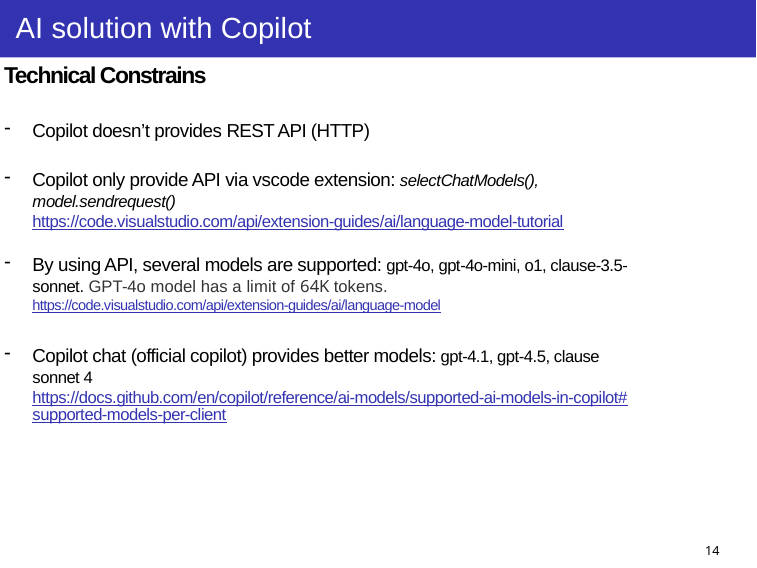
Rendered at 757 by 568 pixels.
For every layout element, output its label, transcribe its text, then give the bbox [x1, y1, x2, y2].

slide_number 14 [703, 543, 745, 559]
title AI solution with Copilot [15, 9, 512, 46]
text_box Technical Constrains Copilot doesn’t provides REST API (HTTP) Copilot only provide API via vscode extension: selectChatModels(), model.sendrequest() https://code.visualstudio.com/api/extension-guides/ai/language-model-tutorial By using API, several models are supported: gpt-4o, gpt-4o-mini, o1, clause-3.5-sonnet. GPT-4o model has a limit of 64K tokens. https://code.visualstudio.com/api/extension-guides/ai/language-model Copilot chat (official copilot) provides better models: gpt-4.1, gpt-4.5, clause sonnet 4 https://docs.github.com/en/copilot/reference/ai-models/supported-ai-models-in-copilot#supported-models-per-client [2, 58, 632, 407]
